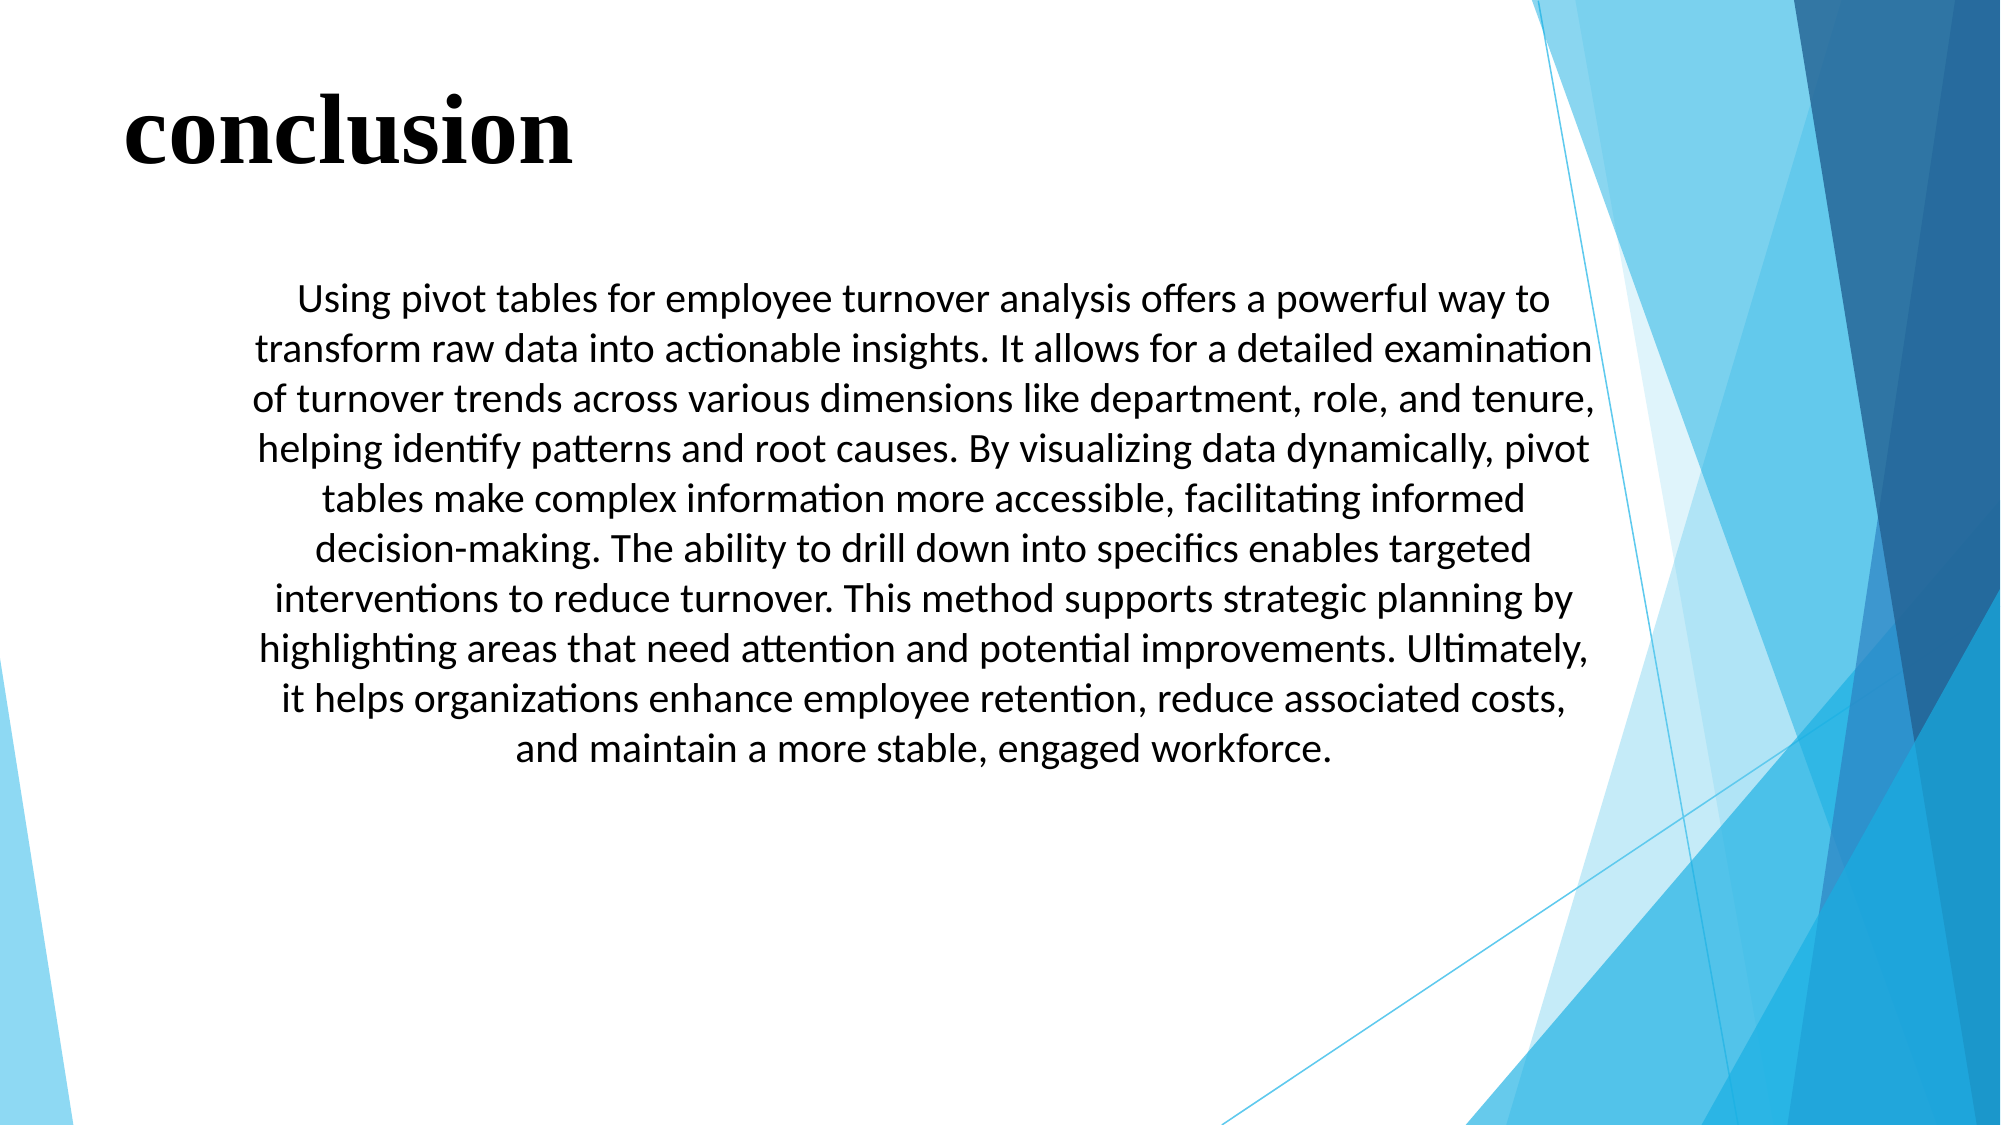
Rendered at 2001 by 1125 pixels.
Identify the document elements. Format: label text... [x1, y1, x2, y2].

text_box Using pivot tables for employee turnover analysis offers a powerful way to transform raw data into actionable insights. It allows for a detailed examination of turnover trends across various dimensions like department, role, and tenure, helping identify patterns and root causes. By visualizing data dynamically, pivot tables make complex information more accessible, facilitating informed decision-making. The ability to drill down into specifics enables targeted interventions to reduce turnover. This method supports strategic planning by highlighting areas that need attention and potential improvements. Ultimately, it helps organizations enhance employee retention, reduce associated costs, and maintain a more stable, engaged workforce. [232, 263, 1617, 779]
title conclusion [123, 63, 1877, 188]
